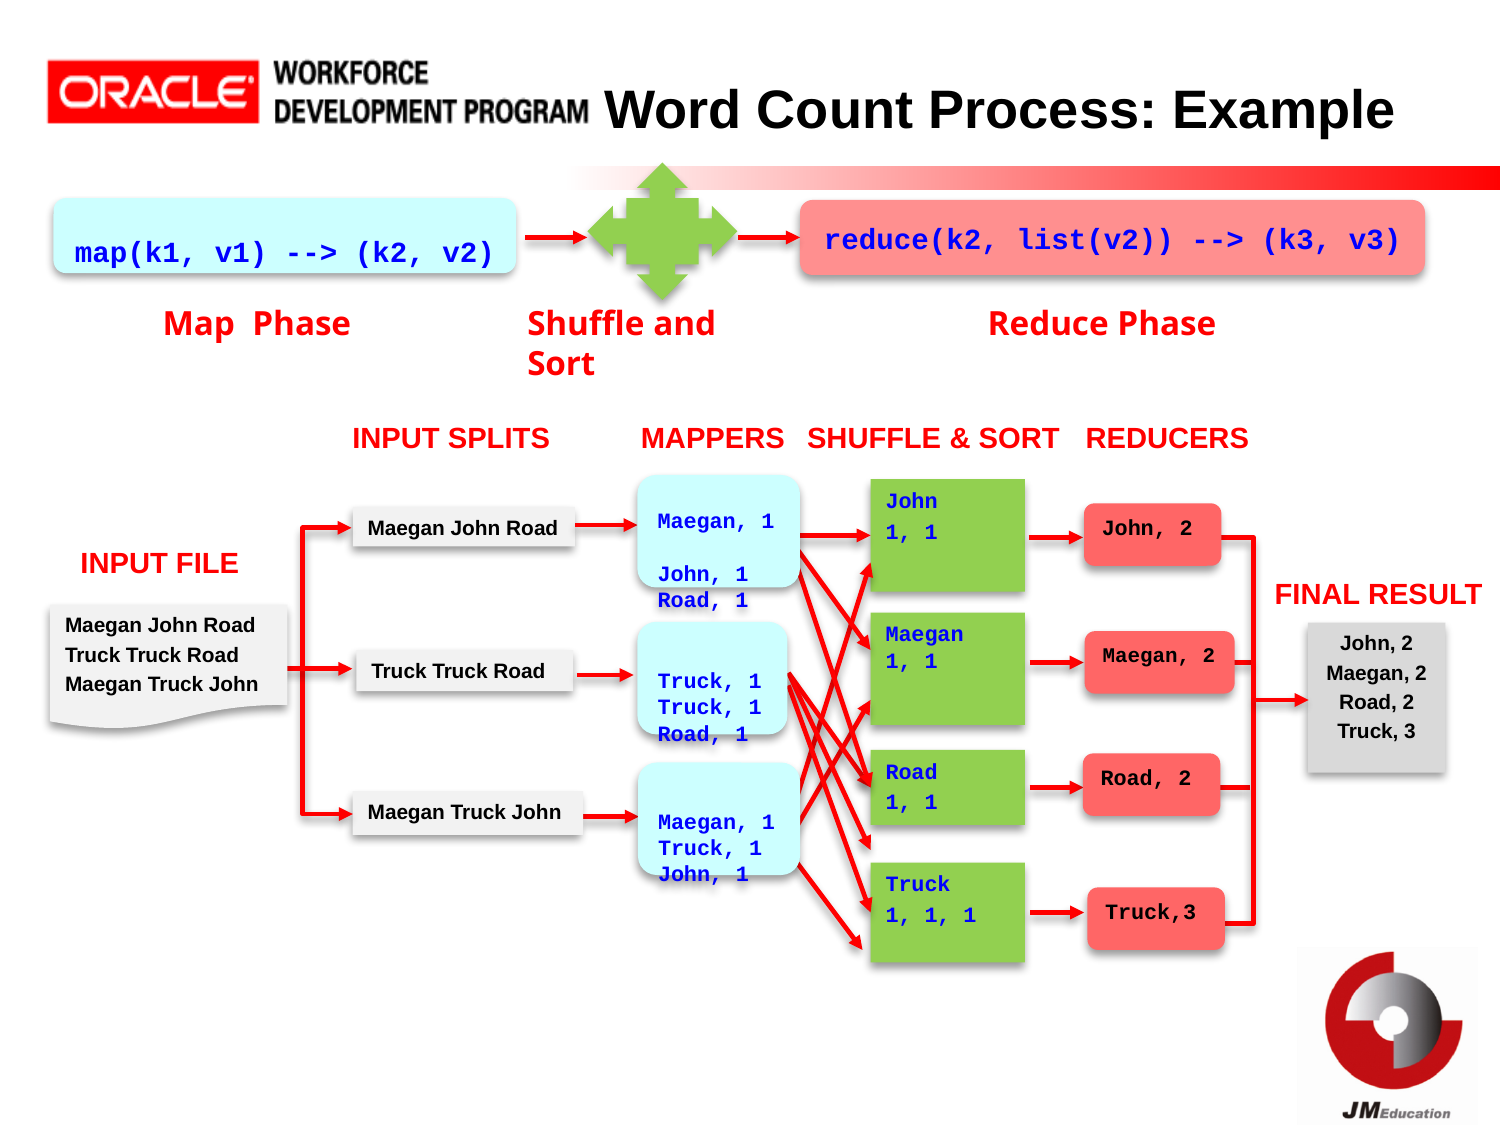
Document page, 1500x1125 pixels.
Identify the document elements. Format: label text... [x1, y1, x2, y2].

text_box Truck Truck Road [357, 650, 574, 692]
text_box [788, 685, 871, 913]
text_box Road, 2 [1082, 753, 1221, 816]
text_box [1216, 537, 1254, 662]
text_box Maegan, 1 Truck, 1 John, 1 [637, 761, 781, 876]
text_box Maegan, 1 John, 1 Road, 1 [636, 474, 801, 589]
text_box Truck 1, 1, 1 [870, 862, 1025, 963]
text_box SHUFFLE & SORT [792, 412, 1070, 463]
text_box [1216, 667, 1254, 924]
text_box John, 2 Maegan, 2 Road, 2 Truck, 3 [1307, 622, 1446, 773]
text_box [302, 521, 353, 667]
text_box REDUCERS [1070, 412, 1265, 463]
text_box FINAL RESULT [1259, 567, 1498, 618]
text_box MAPPERS [626, 412, 792, 463]
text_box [787, 537, 871, 684]
title Word Count Process: Example [99, 71, 1400, 160]
text_box Maegan John Road Truck Truck Road Maegan Truck John [49, 604, 288, 728]
text_box [302, 679, 353, 821]
text_box INPUT FILE [65, 537, 255, 588]
text_box John 1, 1 [870, 479, 1025, 592]
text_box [53, 162, 1426, 351]
text_box John, 2 [1084, 503, 1222, 566]
picture [1297, 947, 1478, 1125]
text_box Maegan Truck John [352, 791, 584, 835]
picture [0, 0, 636, 186]
text_box Maegan 1, 1 [876, 612, 1025, 725]
text_box Maegan, 2 [1084, 631, 1235, 694]
text_box Maegan John Road [352, 506, 575, 547]
text_box INPUT SPLITS [337, 412, 626, 463]
text_box Truck, 1 Truck, 1 Road, 1 [636, 621, 782, 736]
text_box Road 1, 1 [876, 749, 1025, 825]
text_box Truck,3 [1087, 887, 1225, 950]
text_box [787, 919, 863, 951]
